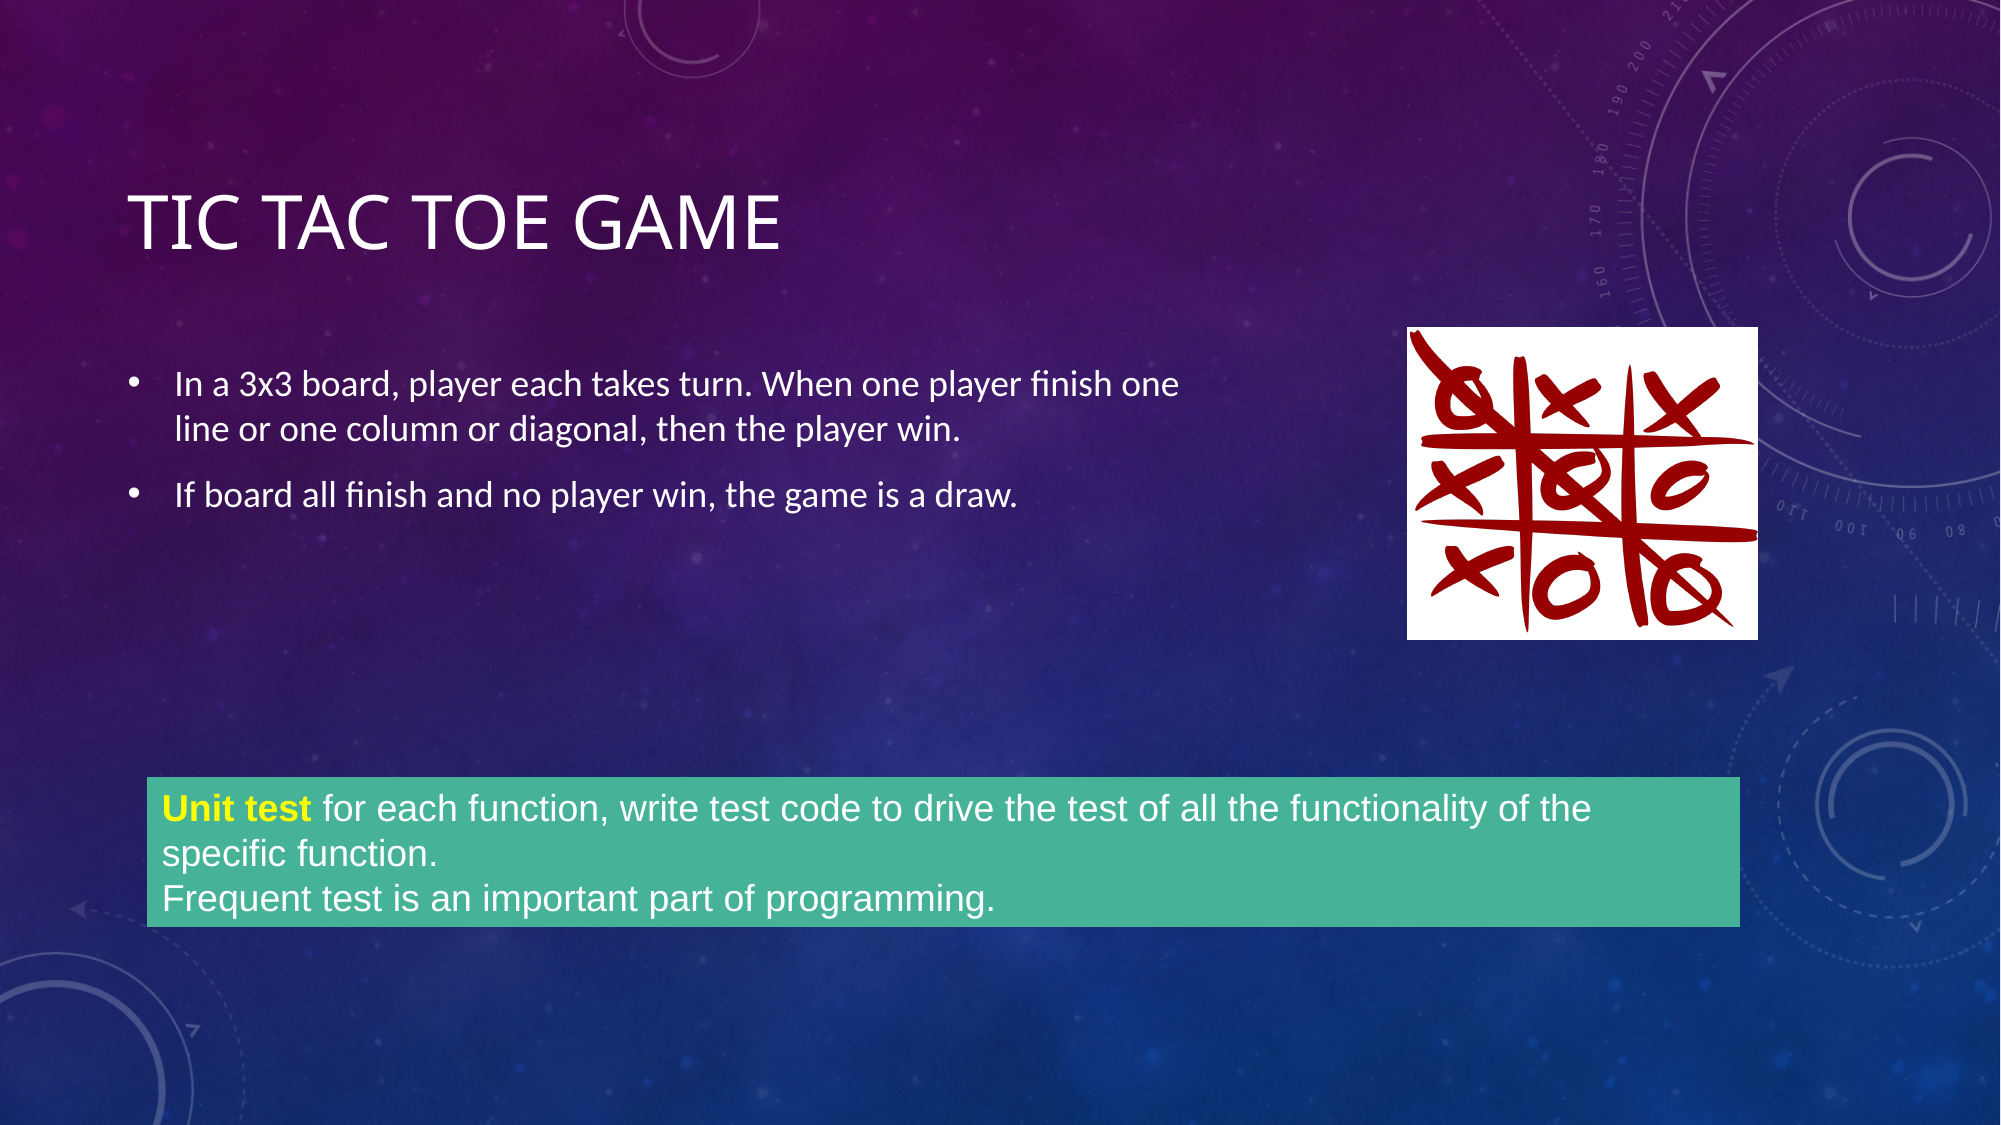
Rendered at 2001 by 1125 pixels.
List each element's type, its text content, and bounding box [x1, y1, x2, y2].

title Tic tac toe game [112, 99, 1775, 339]
picture [0, 0, 2001, 1125]
list In a 3x3 board, player each takes turn. When one player finish one line or one column or diagonal, then the player win. If board all finish and no player win, the game is a draw. [112, 351, 1253, 650]
text_box Unit test for each function, write test code to drive the test of all the functionality of the specific function. Frequent test is an important part of programming. [147, 777, 1740, 927]
